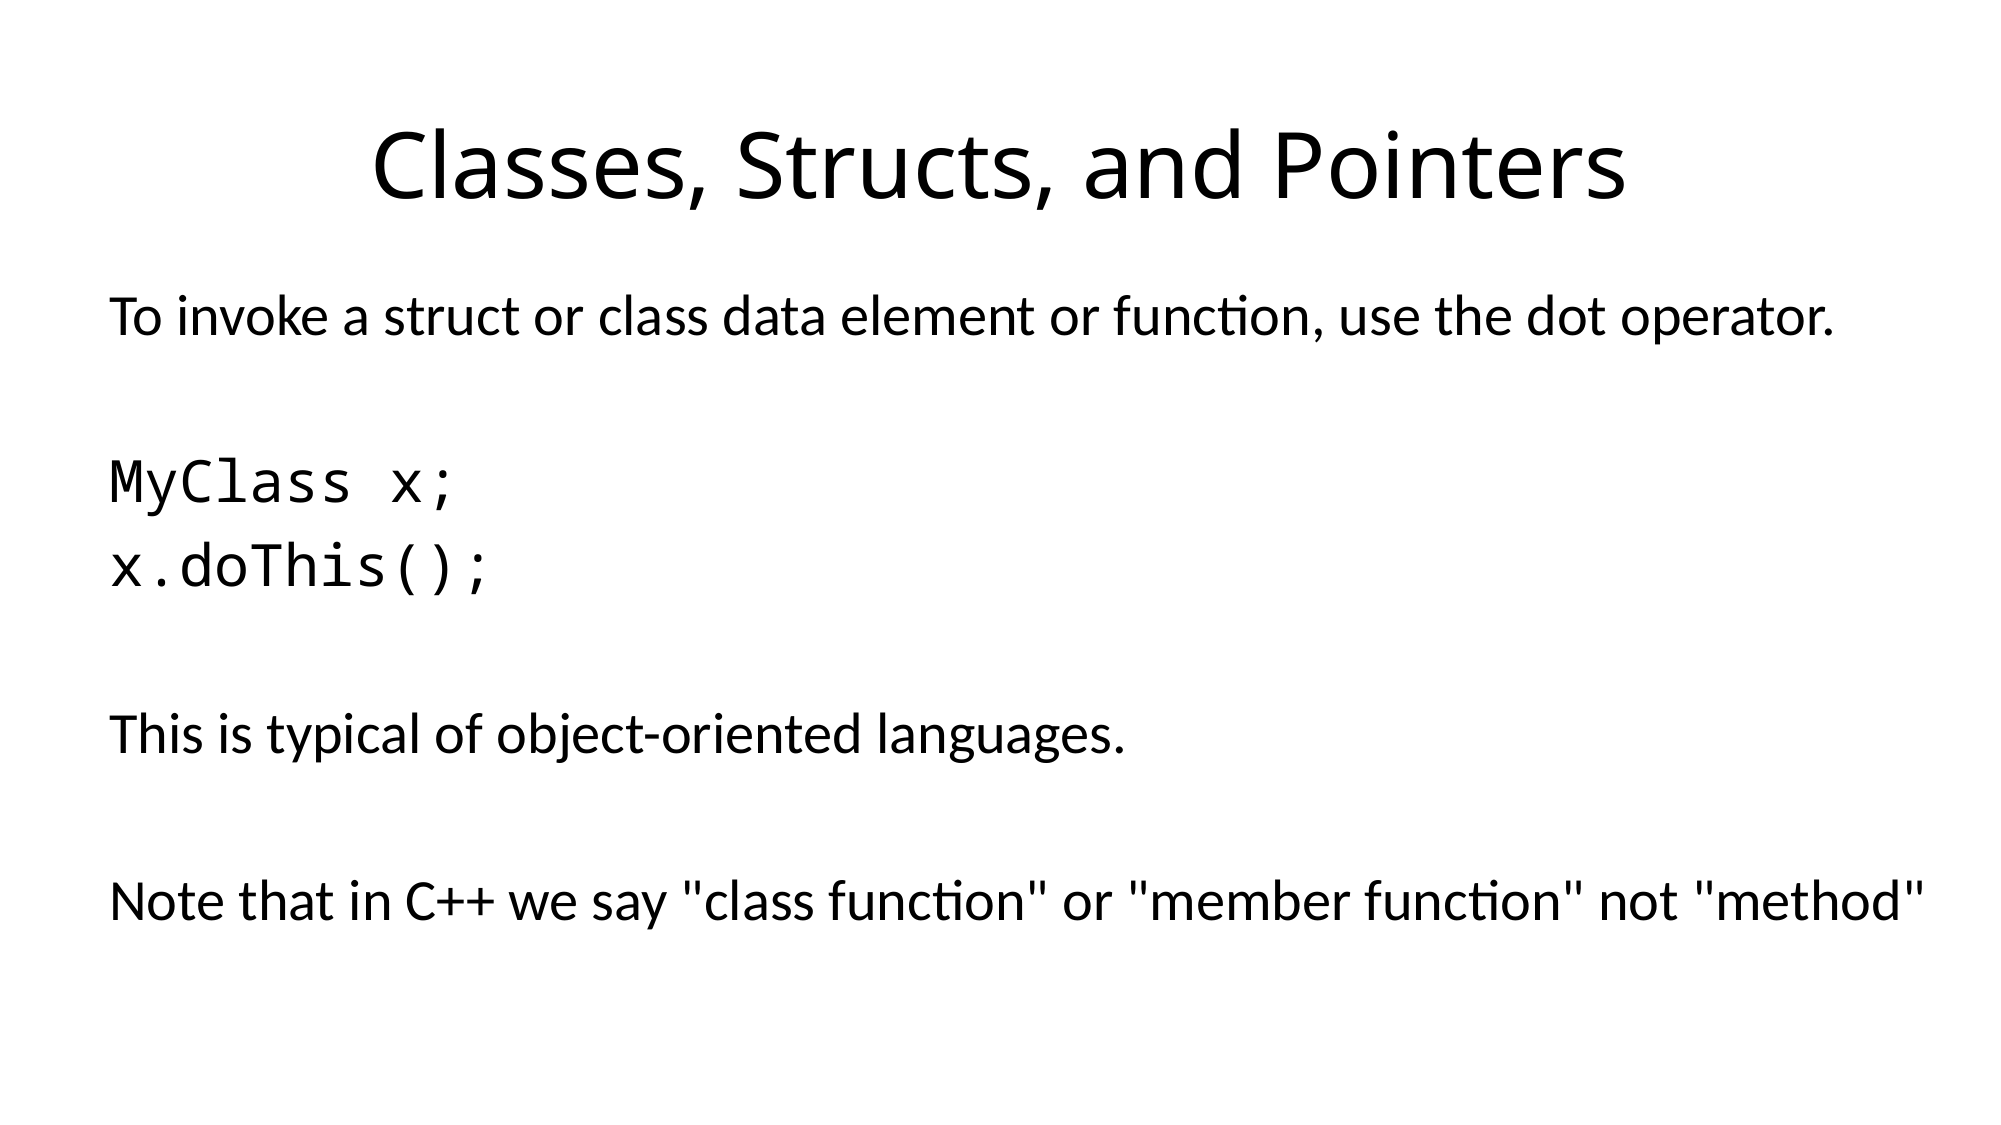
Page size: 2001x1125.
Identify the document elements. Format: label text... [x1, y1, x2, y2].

title Classes, Structs, and Pointers [137, 59, 1863, 277]
list To invoke a struct or class data element or function, use the dot operator. MyClass x; x.doThis(); This is typical of object-oriented languages. Note that in C++ we say "class function" or "member function" not "method" [94, 277, 1957, 992]
